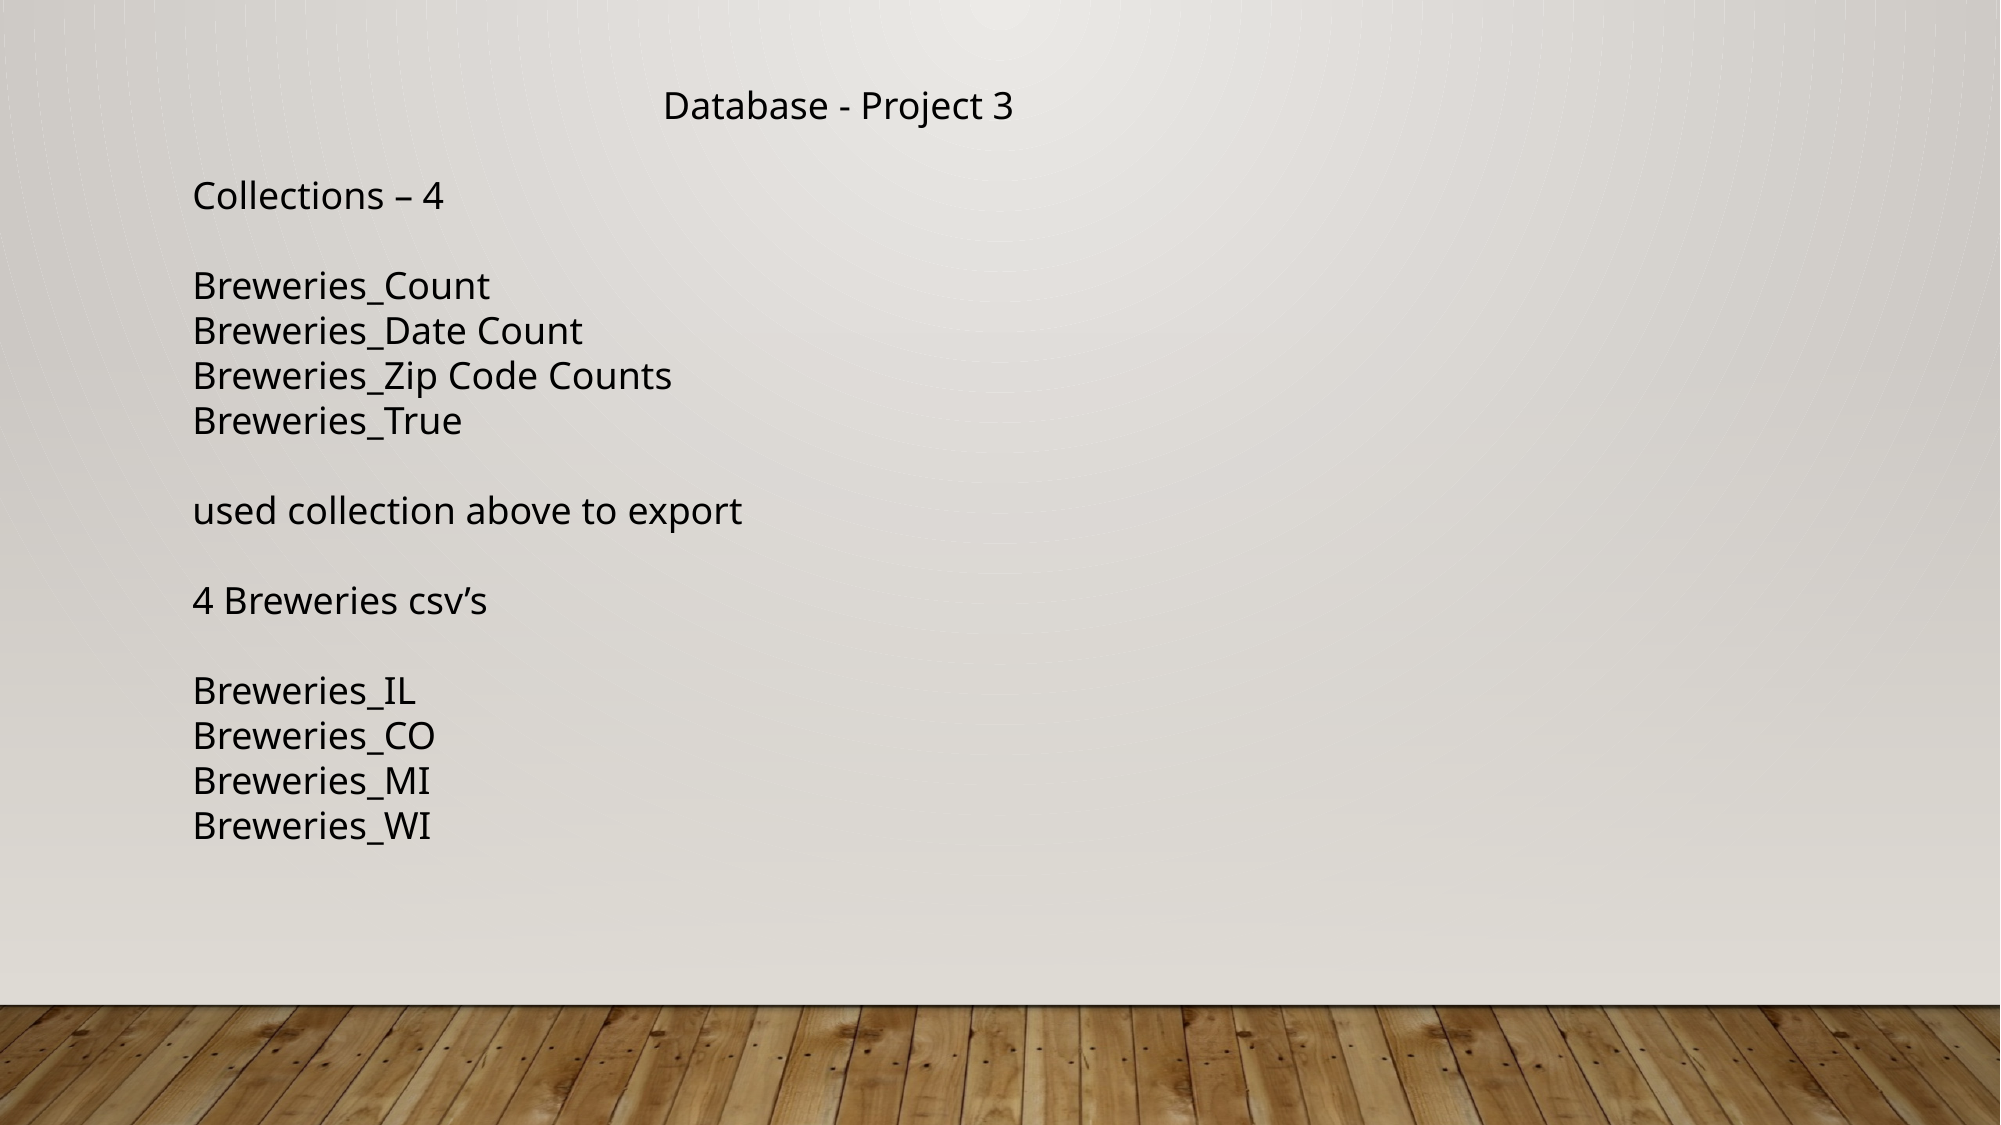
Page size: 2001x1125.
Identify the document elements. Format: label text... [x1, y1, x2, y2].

picture [0, 1005, 2000, 1125]
text_box Database - Project 3 Collections – 4 Breweries_Count Breweries_Date Count Breweries_Zip Code Counts Breweries_True used collection above to export 4 Breweries csv’s Breweries_IL Breweries_CO Breweries_MI Breweries_WI [177, 74, 1500, 855]
